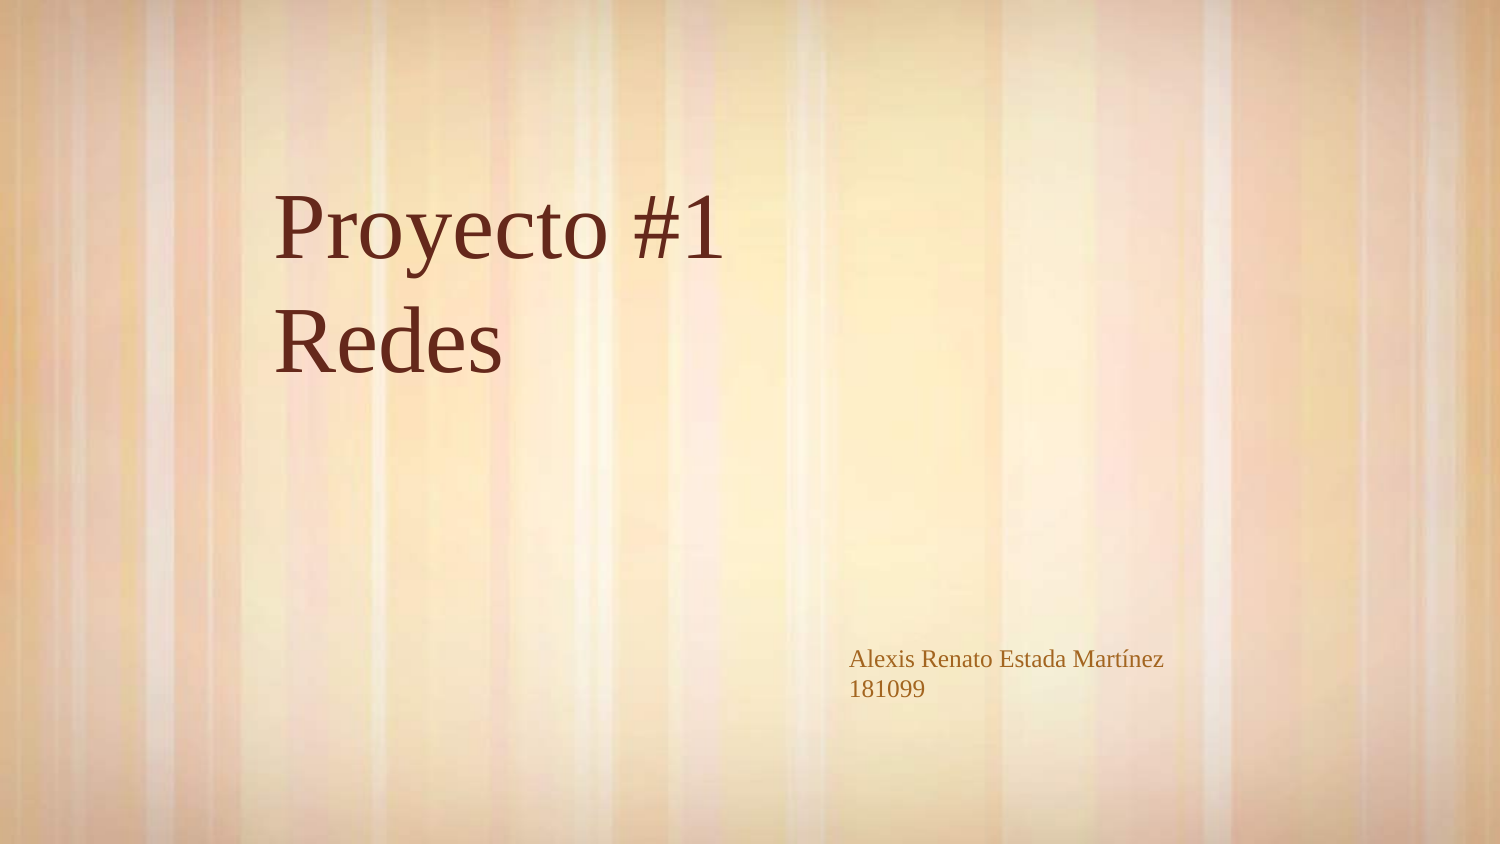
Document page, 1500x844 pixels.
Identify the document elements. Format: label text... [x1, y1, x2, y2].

title Proyecto #1 Redes [258, 149, 1082, 409]
subtitle Alexis Renato Estada Martínez 181099 [833, 627, 1404, 718]
picture [0, 0, 1500, 844]
